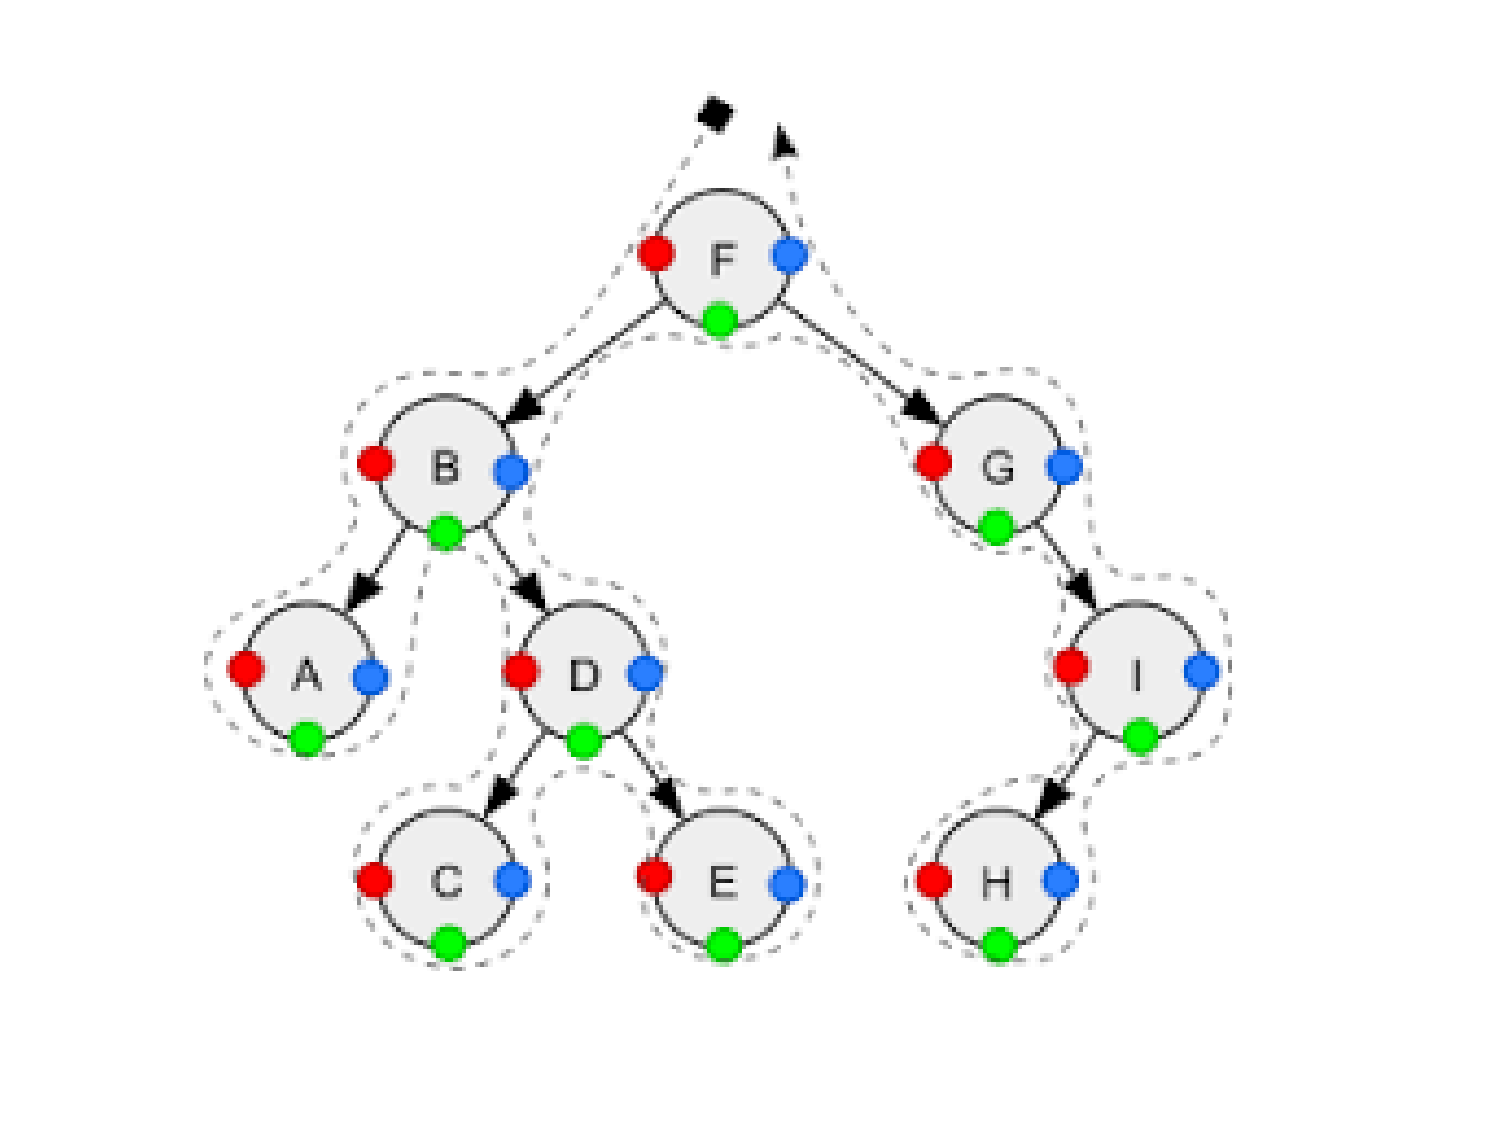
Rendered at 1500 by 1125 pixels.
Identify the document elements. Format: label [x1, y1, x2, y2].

picture [187, 83, 1251, 989]
